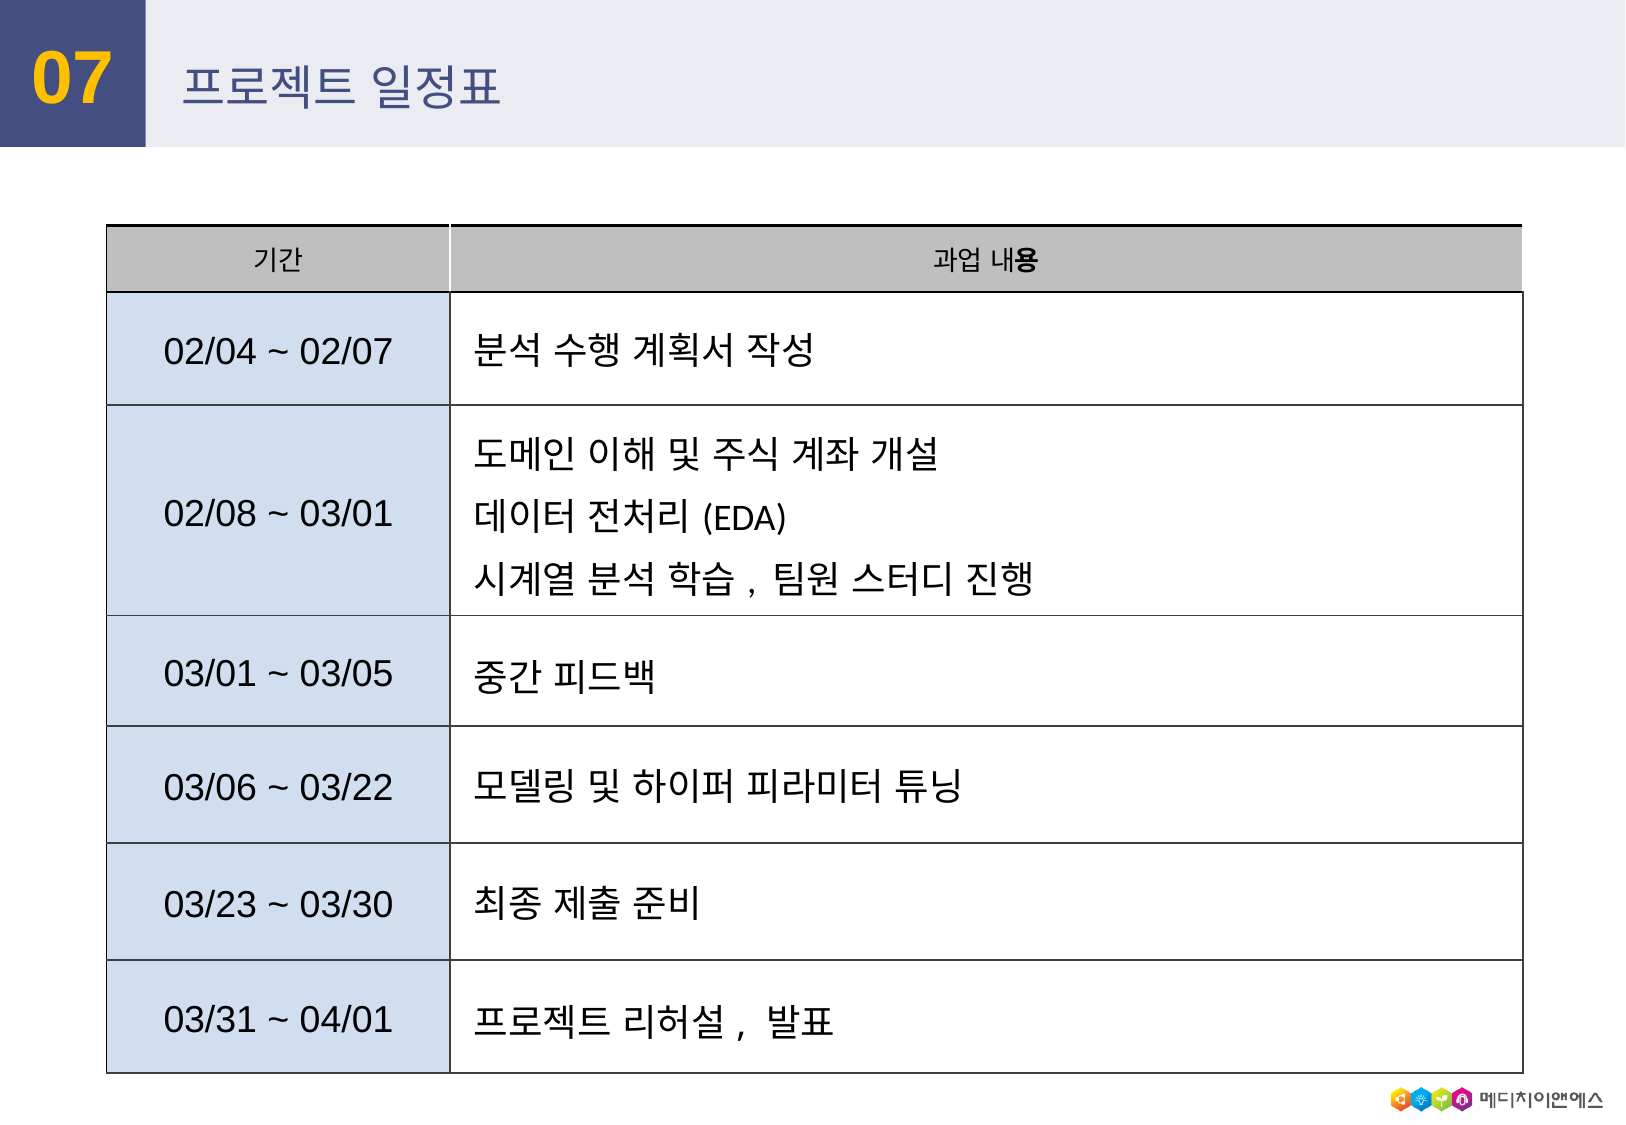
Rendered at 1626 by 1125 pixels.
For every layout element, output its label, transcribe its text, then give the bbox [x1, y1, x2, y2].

picture [1387, 1076, 1613, 1121]
table_cell 도메인 이해 및 주식 계좌 개설 데이터 전처리(EDA) 시계열 분석 학습, 팀원 스터디 진행 [451, 406, 1522, 615]
table_cell 분석 수행 계획서 작성 [451, 293, 1522, 404]
table_cell 03/31 ~ 04/01 [107, 961, 449, 1072]
table_header 과업 내용 [451, 227, 1522, 291]
table_cell 03/23 ~ 03/30 [107, 844, 449, 959]
table_cell 모델링 및 하이퍼 피라미터 튜닝 [451, 727, 1522, 842]
table_cell 최종 제출 준비 [451, 844, 1522, 959]
table_cell 02/08 ~ 03/01 [107, 406, 449, 615]
title 프로젝트 일정표 [166, 50, 1173, 123]
list 07 [21, 24, 125, 123]
table_cell 03/06 ~ 03/22 [107, 727, 449, 842]
table_cell 02/04 ~ 02/07 [107, 293, 449, 404]
table_header 기간 [107, 227, 449, 291]
table_cell 중간 피드백 [451, 616, 1522, 725]
table_cell 프로젝트 리허설, 발표 [451, 961, 1522, 1072]
table_cell 03/01 ~ 03/05 [107, 616, 449, 725]
